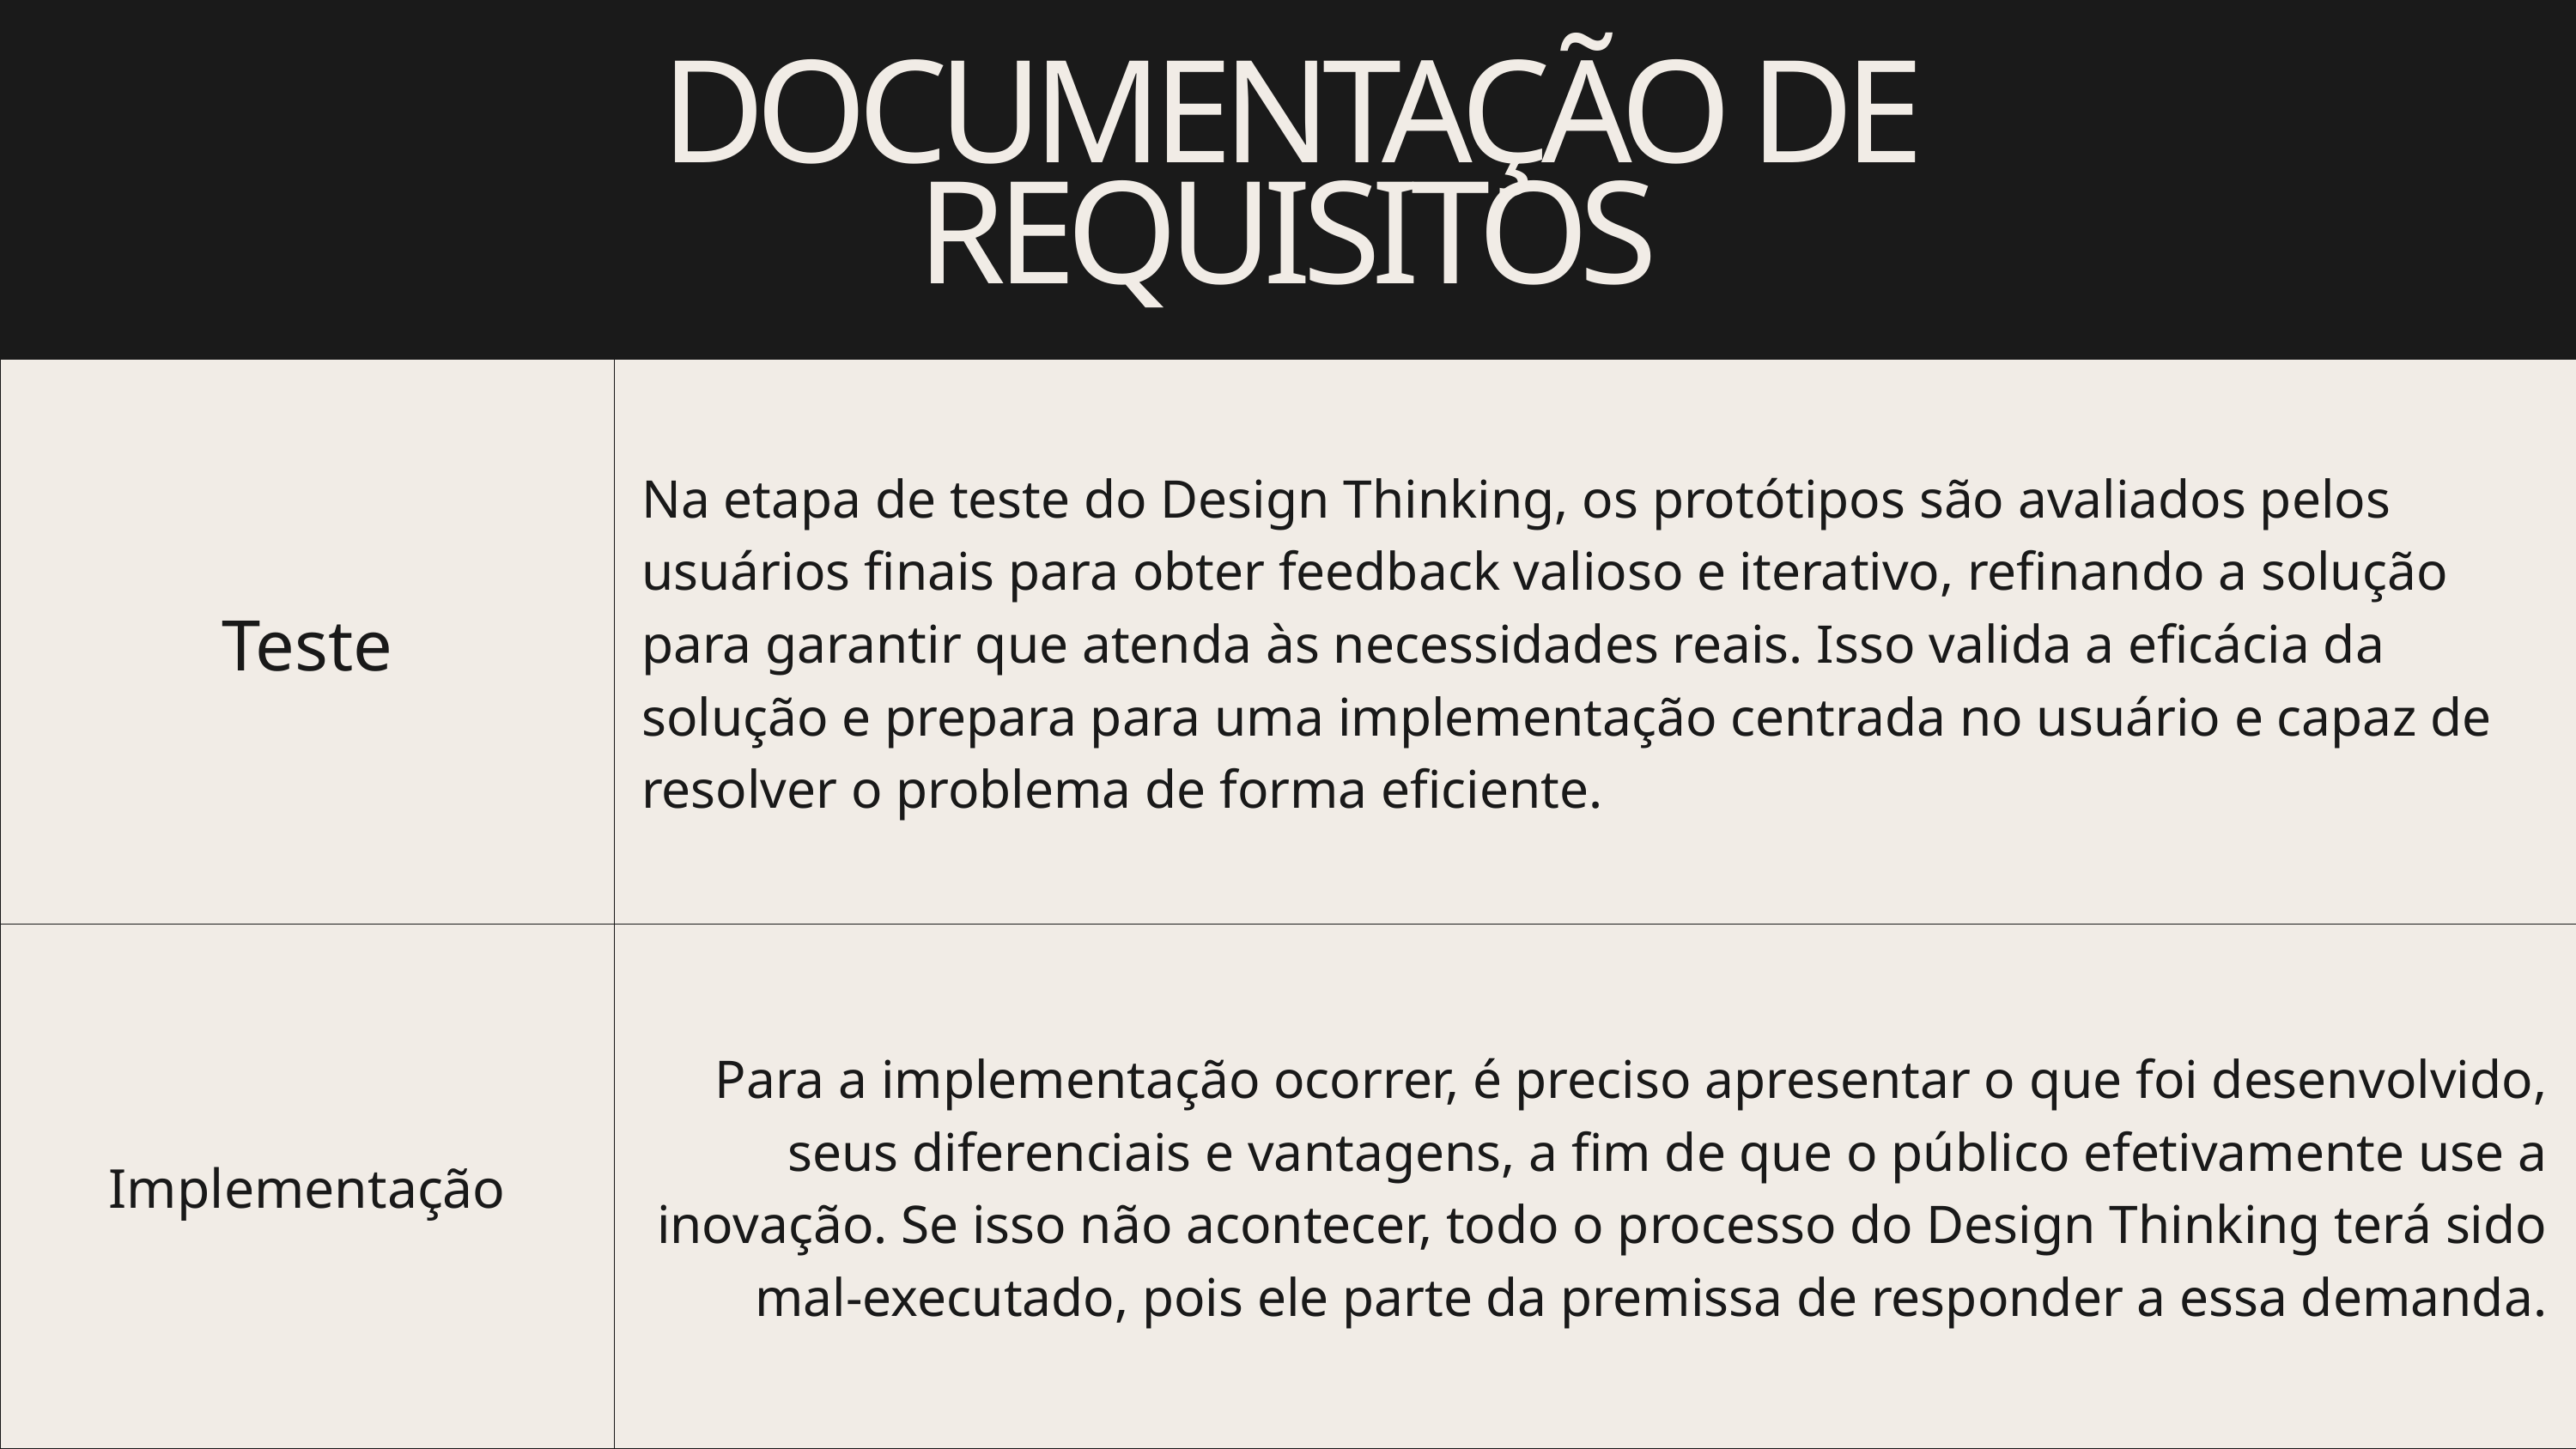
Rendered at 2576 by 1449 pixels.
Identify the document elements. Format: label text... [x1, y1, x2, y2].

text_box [0, 0, 2576, 361]
table_cell Para a implementação ocorrer, é preciso apresentar o que foi desenvolvido, seus diferenciais e vantagens, a fim de que o público efetivamente use a inovação. Se isso não acontecer, todo o processo do Design Thinking terá sido mal-executado, pois ele parte da premissa de responder a essa demanda. [615, 925, 2575, 1448]
table_header Teste [1, 369, 614, 924]
table_header Na etapa de teste do Design Thinking, os protótipos são avaliados pelos usuários finais para obter feedback valioso e iterativo, refinando a solução para garantir que atenda às necessidades reais. Isso valida a eficácia da solução e prepara para uma implementação centrada no usuário e capaz de resolver o problema de forma eficiente. [615, 370, 2575, 924]
table_cell Implementação [1, 925, 614, 1448]
